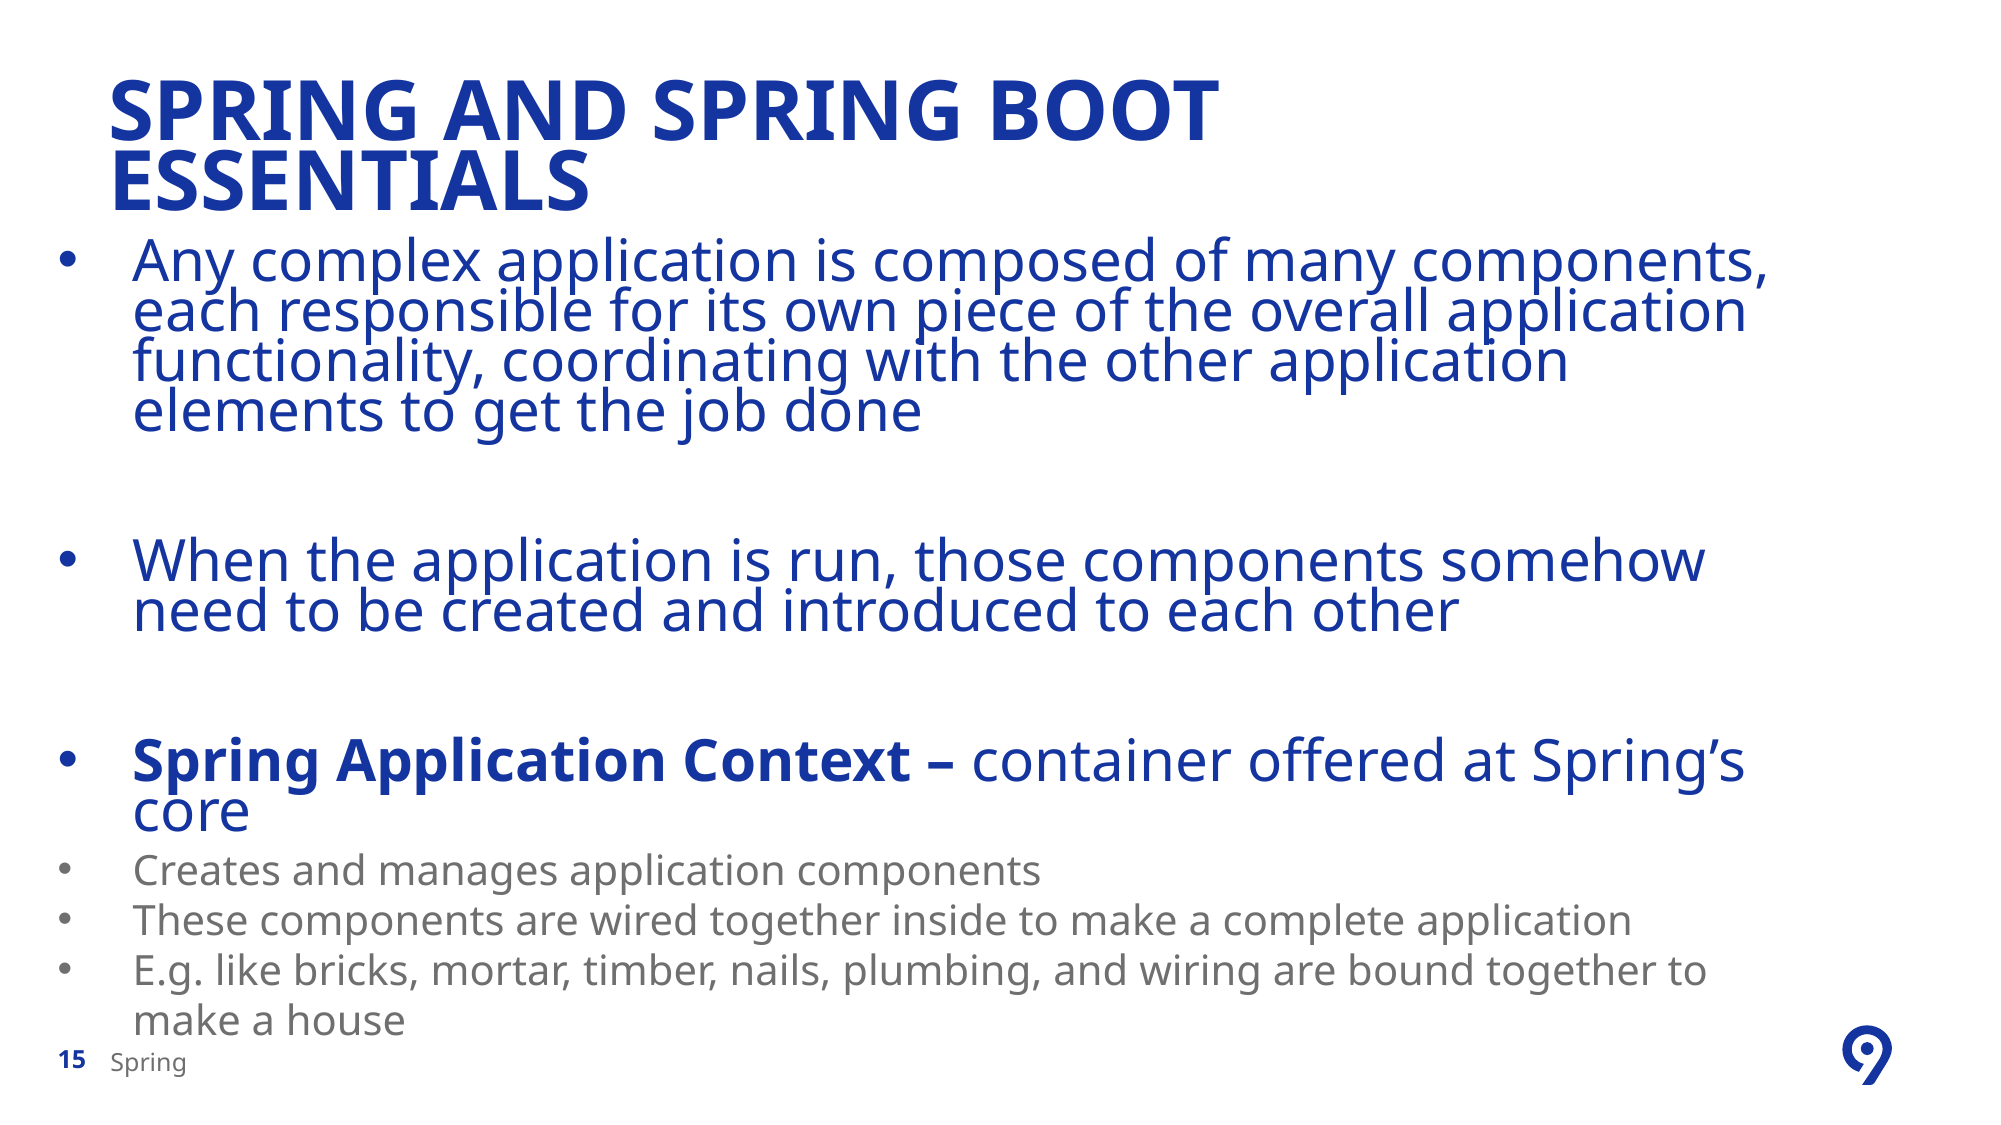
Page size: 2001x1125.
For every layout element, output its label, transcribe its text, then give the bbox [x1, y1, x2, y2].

slide_number 15 [57, 1045, 103, 1077]
title Spring and spring boot essentials [108, 84, 1579, 225]
footer Spring [110, 1045, 1573, 1077]
list Any complex application is composed of many components, each responsible for its own piece of the overall application functionality, coordinating with the other application elements to get the job done When the application is run, those components somehow need to be created and introduced to each other Spring Application Context – container offered at Spring’s core Creates and manages application components These components are wired together inside to make a complete application E.g. like bricks, mortar, timber, nails, plumbing, and wiring are bound together to make a house [57, 243, 1827, 990]
